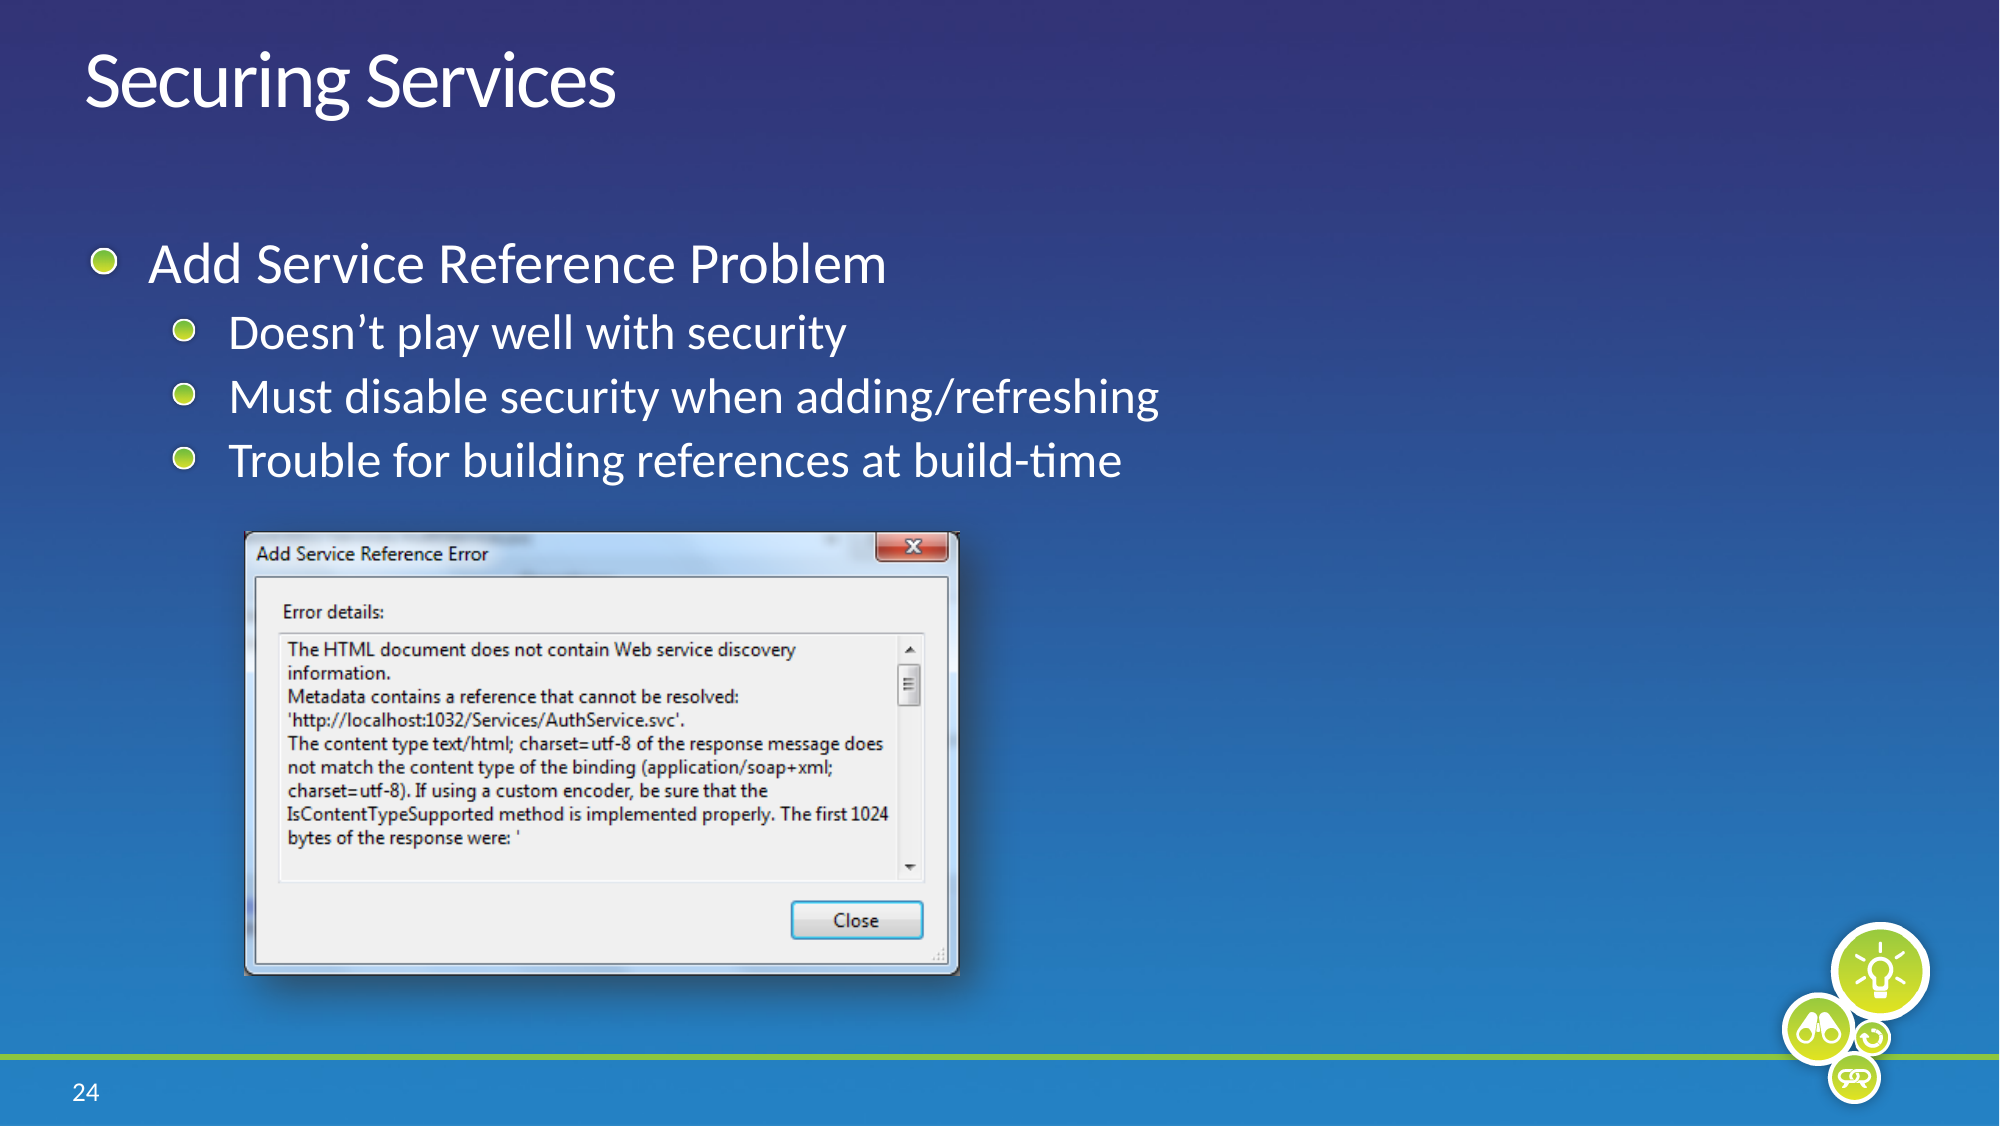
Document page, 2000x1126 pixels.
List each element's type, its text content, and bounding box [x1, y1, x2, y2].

list Add Service Reference Problem Doesn’t play well with security Must disable security when adding/refreshing Trouble for building references at build-time [83, 233, 1916, 497]
picture [0, 0, 2000, 1126]
title Securing Services [84, 37, 1924, 127]
